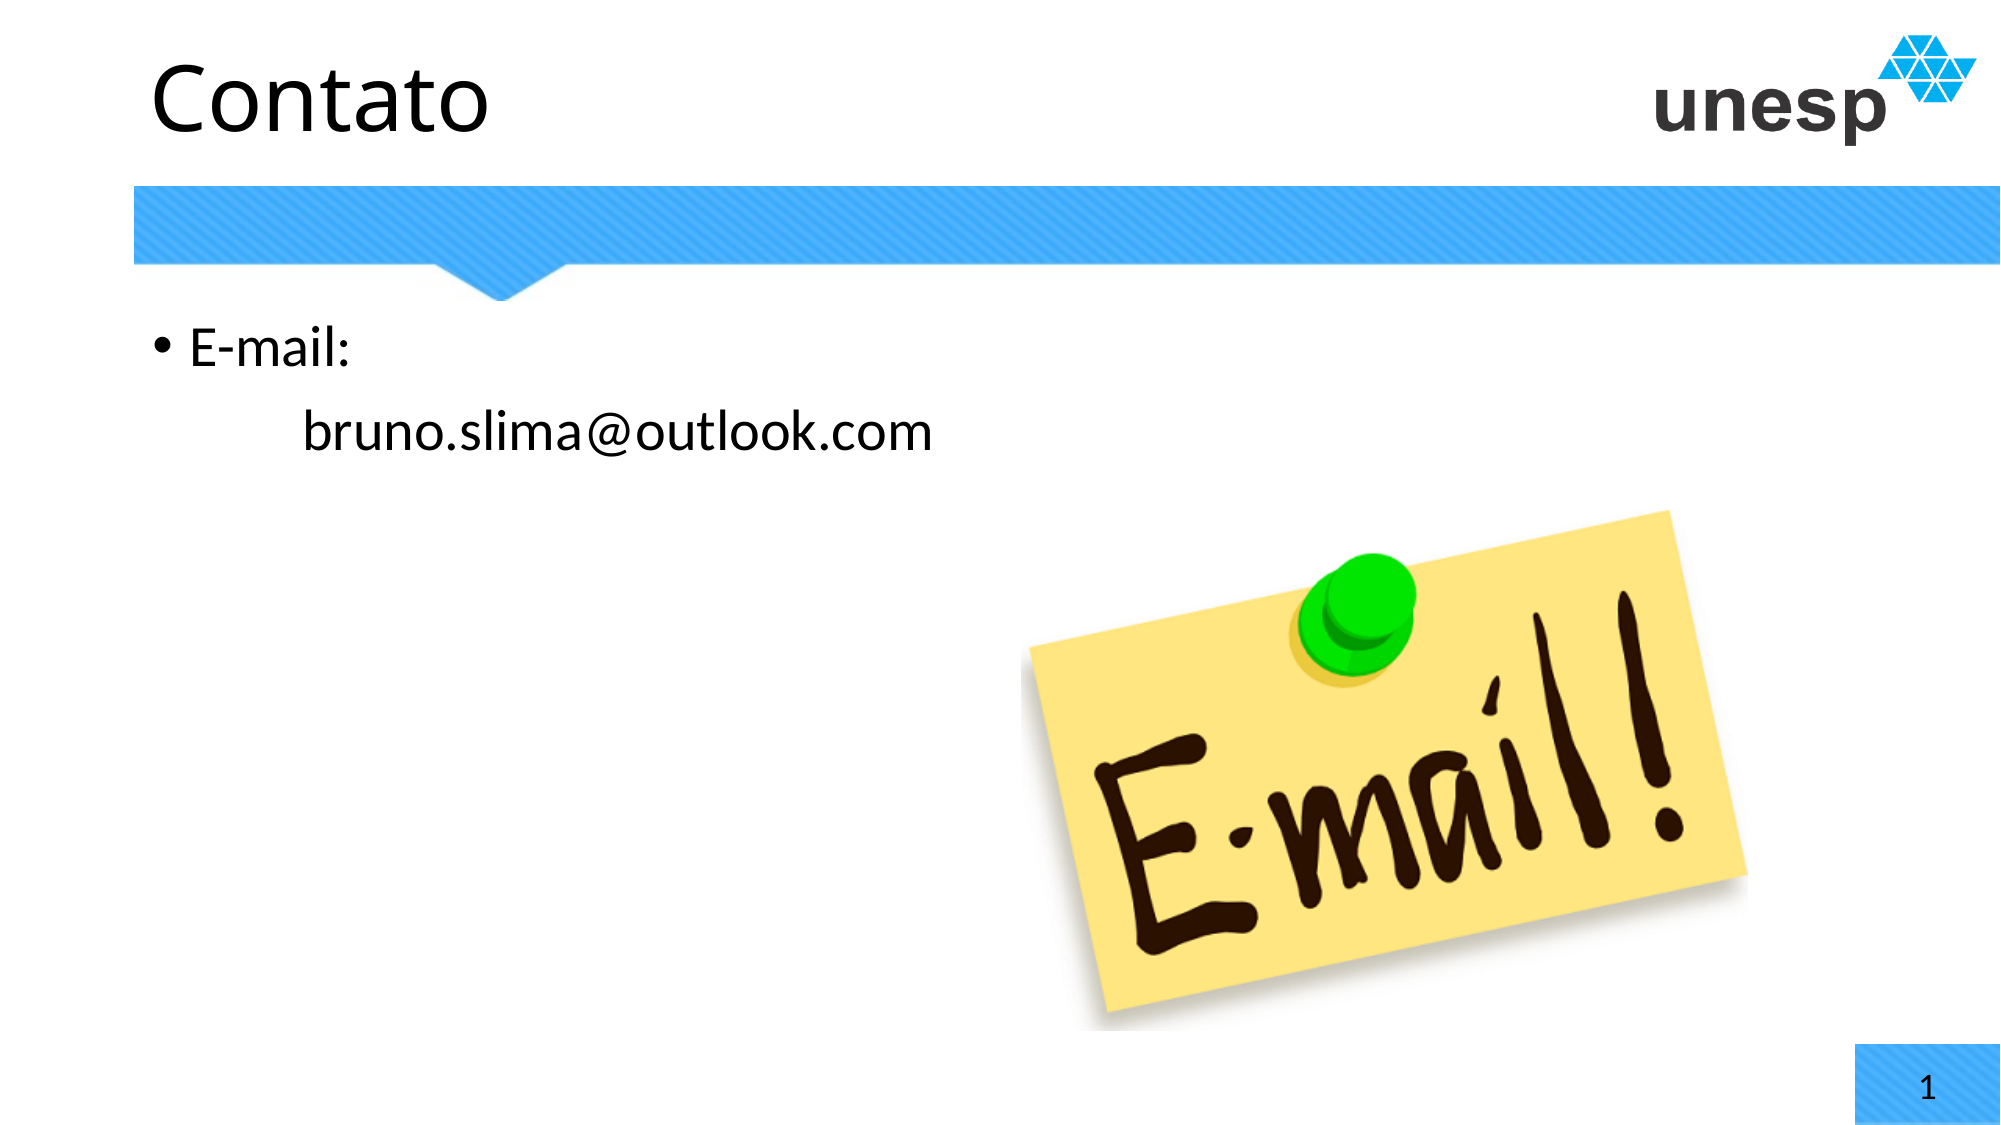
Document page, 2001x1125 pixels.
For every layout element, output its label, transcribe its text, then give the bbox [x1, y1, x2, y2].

picture [1855, 1044, 2000, 1125]
title Contato [134, 22, 1551, 182]
picture [1021, 510, 1748, 1031]
picture [1656, 35, 1977, 146]
picture [134, 186, 2000, 301]
list E-mail: bruno.slima@outlook.com [137, 308, 1863, 1023]
